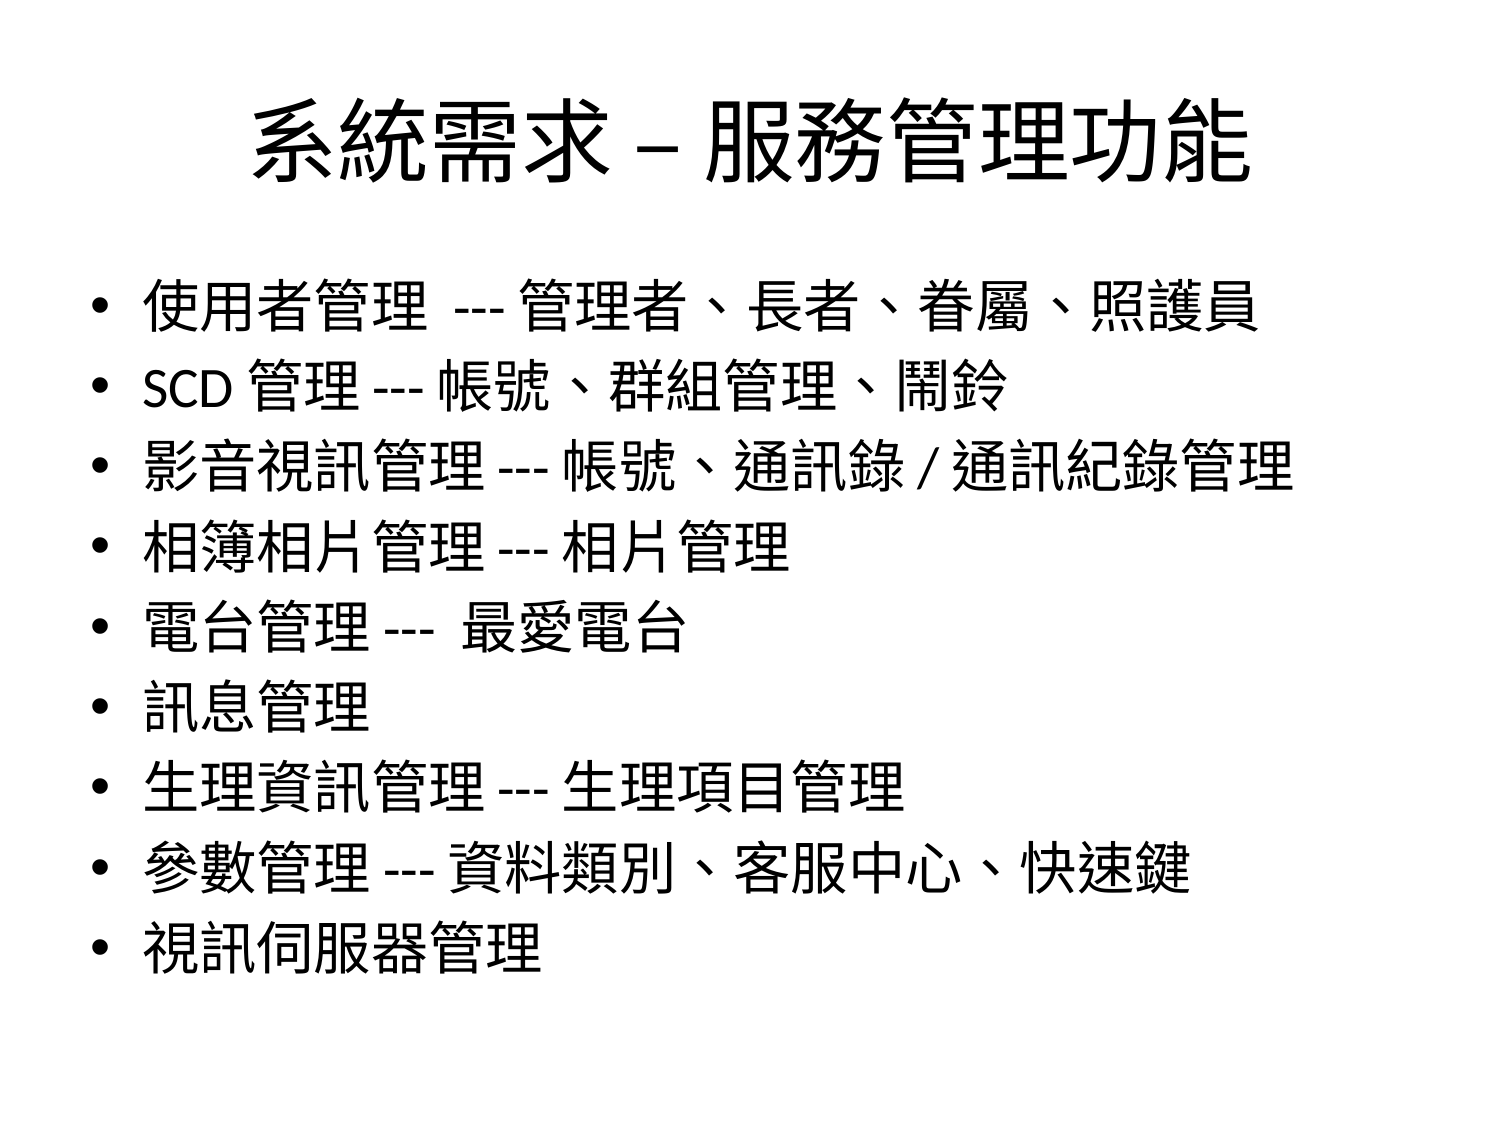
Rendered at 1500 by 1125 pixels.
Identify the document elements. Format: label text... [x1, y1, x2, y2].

list 使用者管理 ---管理者、長者、眷屬、照護員 SCD管理---帳號、群組管理、鬧鈴 影音視訊管理---帳號、通訊錄/通訊紀錄管理 相簿相片管理---相片管理 電台管理--- 最愛電台 訊息管理 生理資訊管理---生理項目管理 參數管理---資料類別、客服中心、快速鍵 視訊伺服器管理 [75, 262, 1425, 1005]
title 系統需求 – 服務管理功能 [75, 45, 1425, 233]
